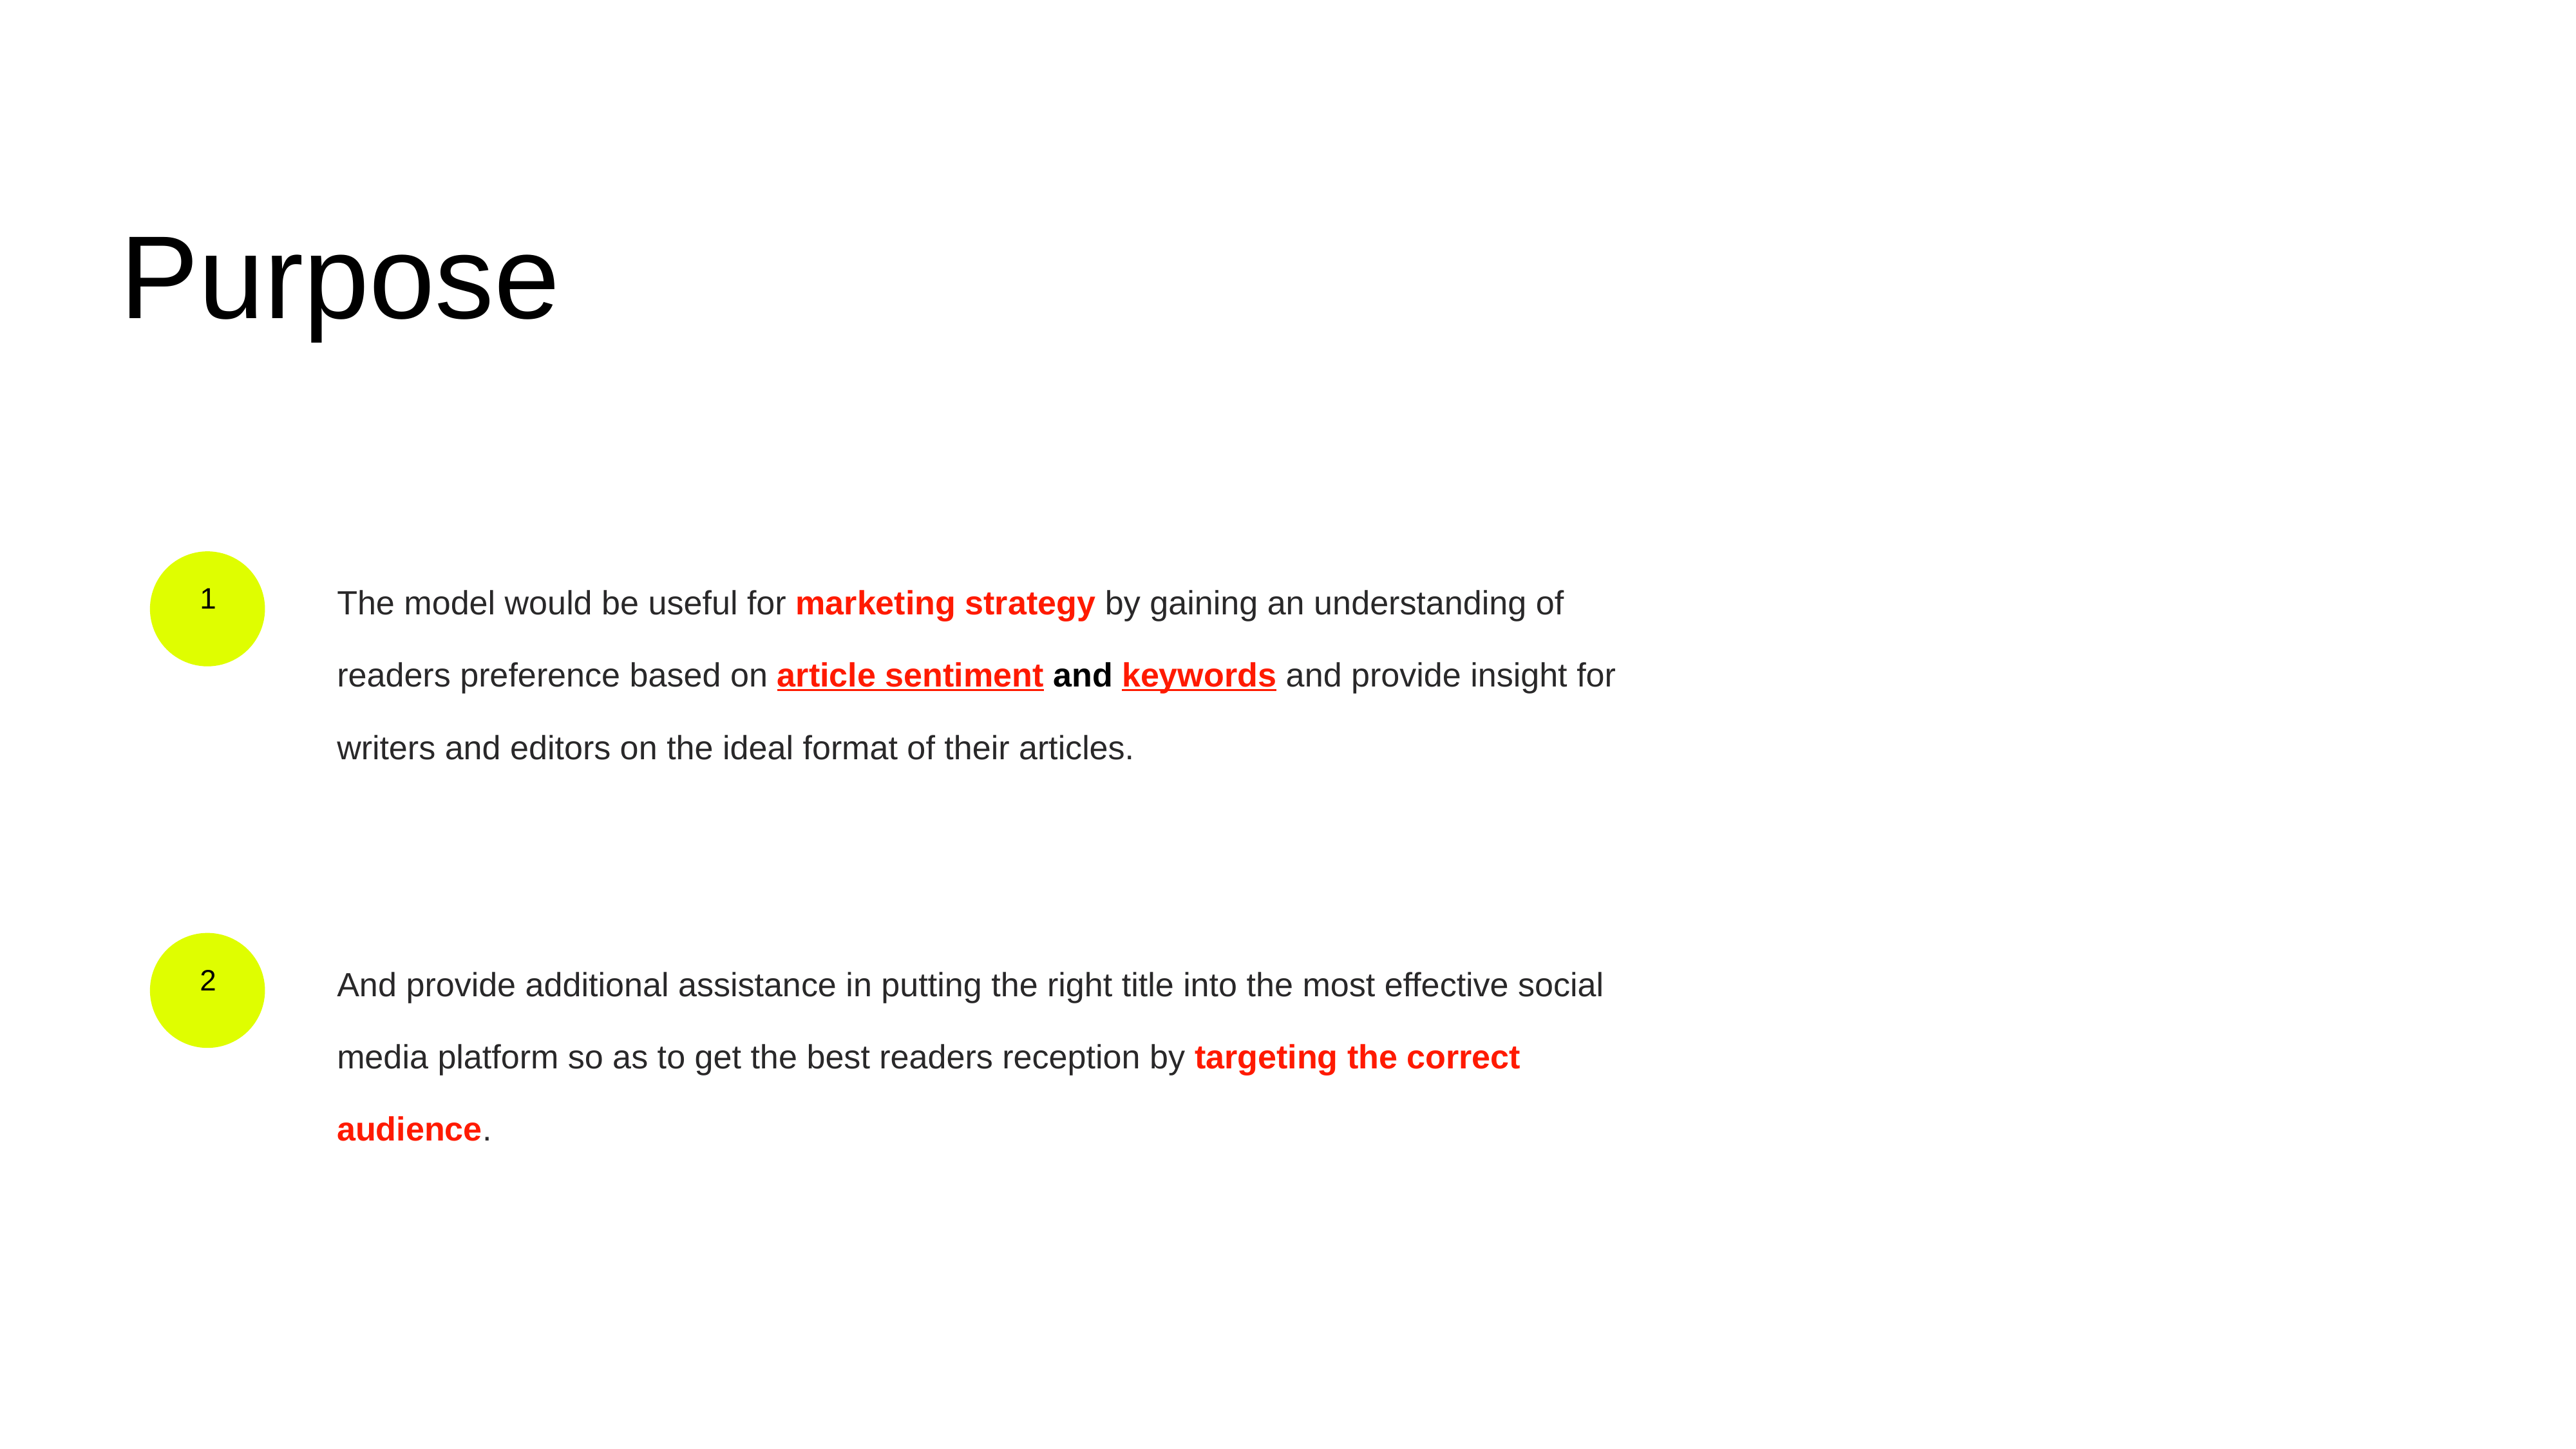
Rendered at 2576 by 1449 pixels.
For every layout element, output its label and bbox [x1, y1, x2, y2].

text_box [116, 196, 1667, 1188]
